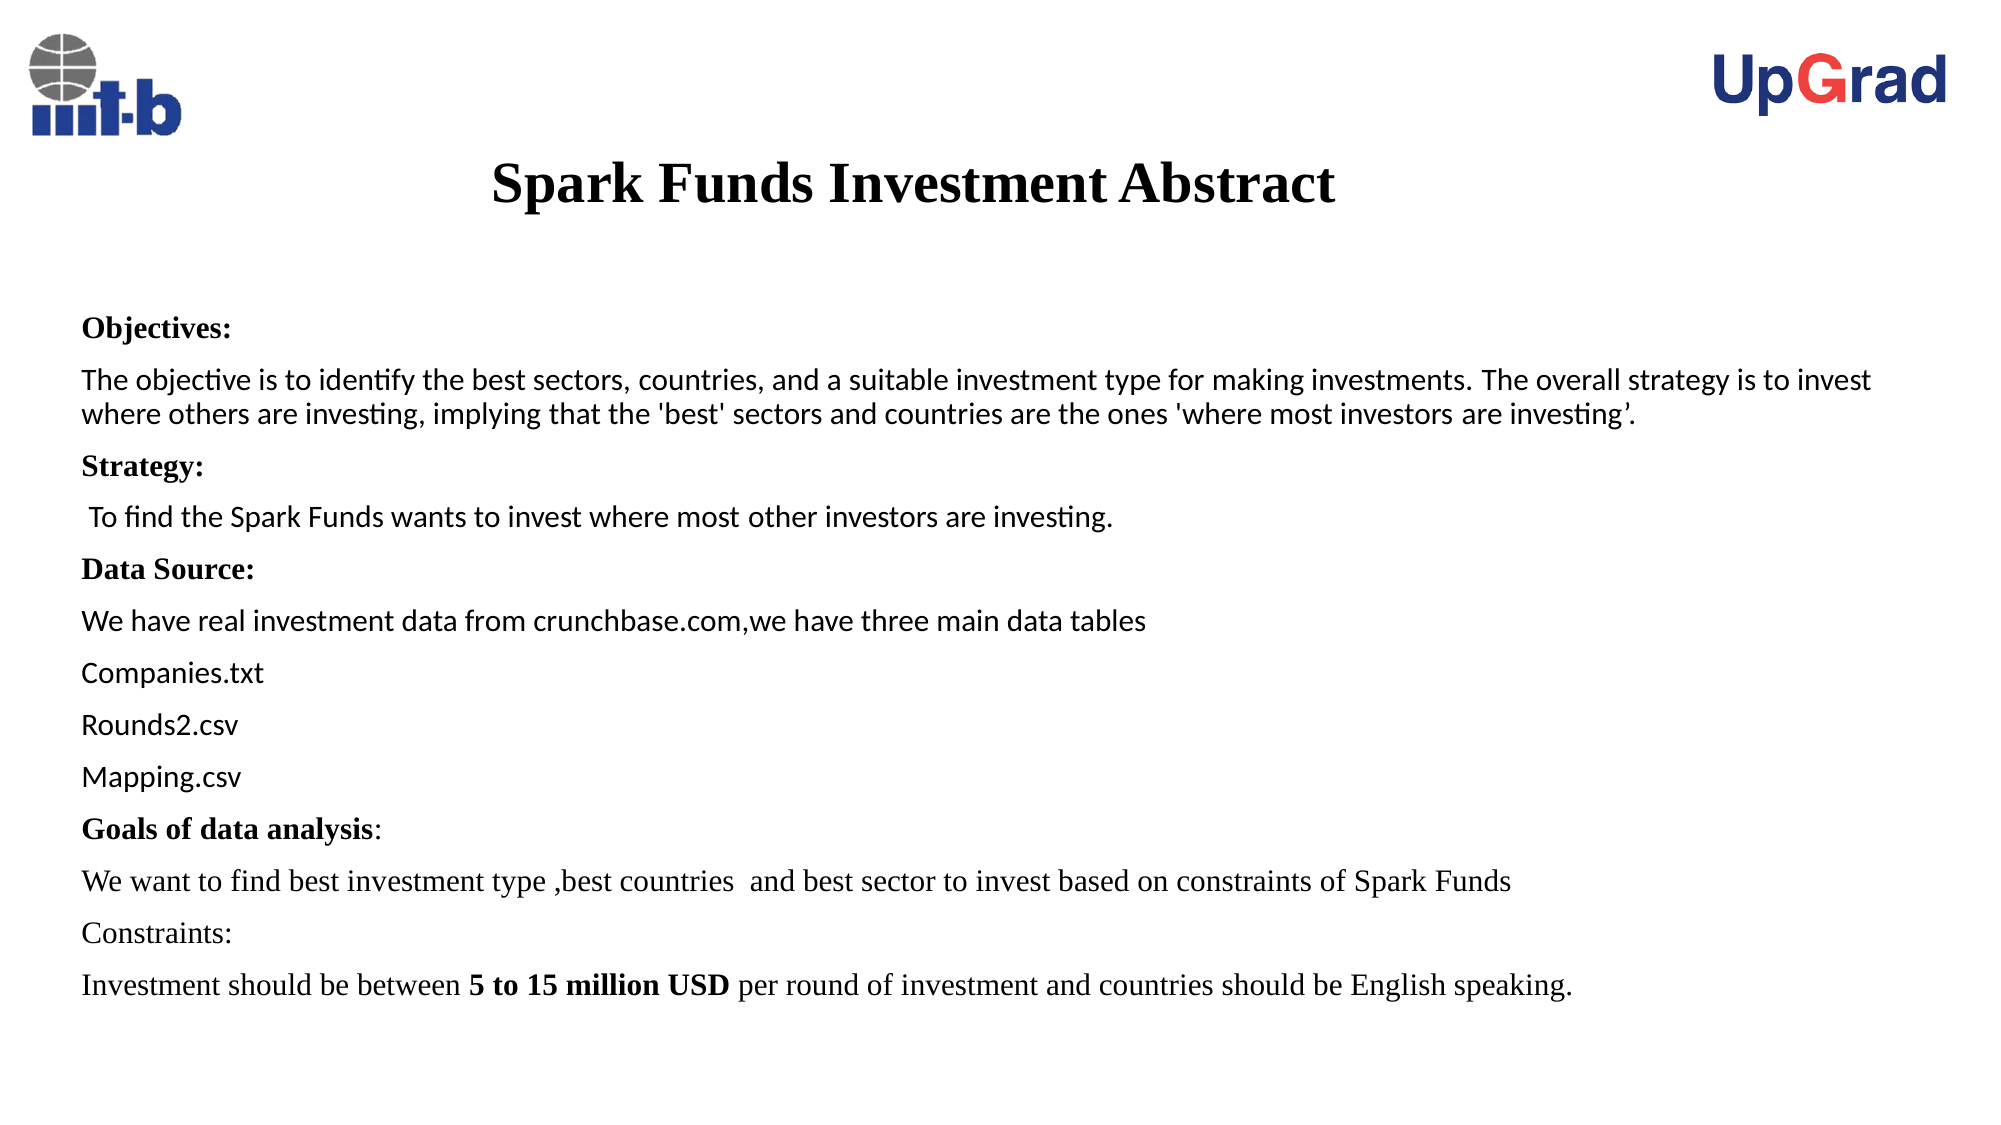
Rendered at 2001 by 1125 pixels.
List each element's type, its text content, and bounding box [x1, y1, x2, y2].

picture [1714, 53, 1952, 116]
picture [0, 29, 208, 163]
list Objectives: The objective is to identify the best sectors, countries, and a suitable investment type for making investments. The overall strategy is to invest where others are investing, implying that the 'best' sectors and countries are the ones 'where most investors are investing’. Strategy: To find the Spark Funds wants to invest where most other investors are investing. Data Source: We have real investment data from crunchbase.com,we have three main data tables Companies.txt Rounds2.csv Mapping.csv Goals of data analysis: We want to find best investment type ,best countries and best sector to invest based on constraints of Spark Funds Constraints: Investment should be between 5 to 15 million USD per round of investment and countries should be English speaking. [66, 304, 1899, 1017]
title Spark Funds Investment Abstract [186, 104, 1715, 246]
